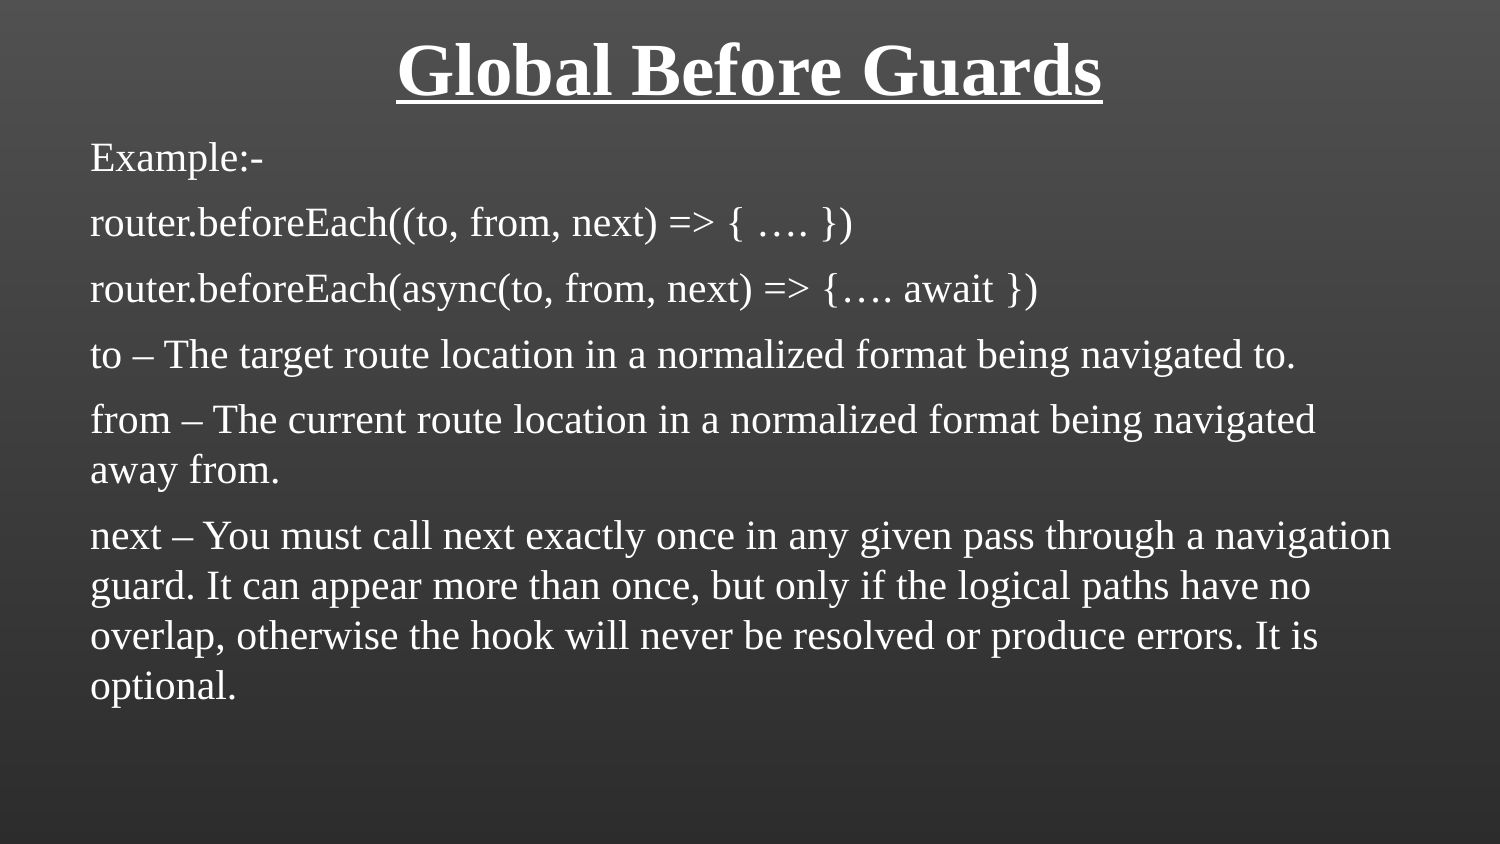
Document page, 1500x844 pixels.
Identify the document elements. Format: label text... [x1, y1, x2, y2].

list Example:- router.beforeEach((to, from, next) => { …. }) router.beforeEach(async(to, from, next) => {…. await }) to – The target route location in a normalized format being navigated to. from – The current route location in a normalized format being navigated away from. next – You must call next exactly once in any given pass through a navigation guard. It can appear more than once, but only if the logical paths have no overlap, otherwise the hook will never be resolved or produce errors. It is optional. [75, 122, 1425, 822]
text_box Global Before Guards [74, 9, 1425, 122]
